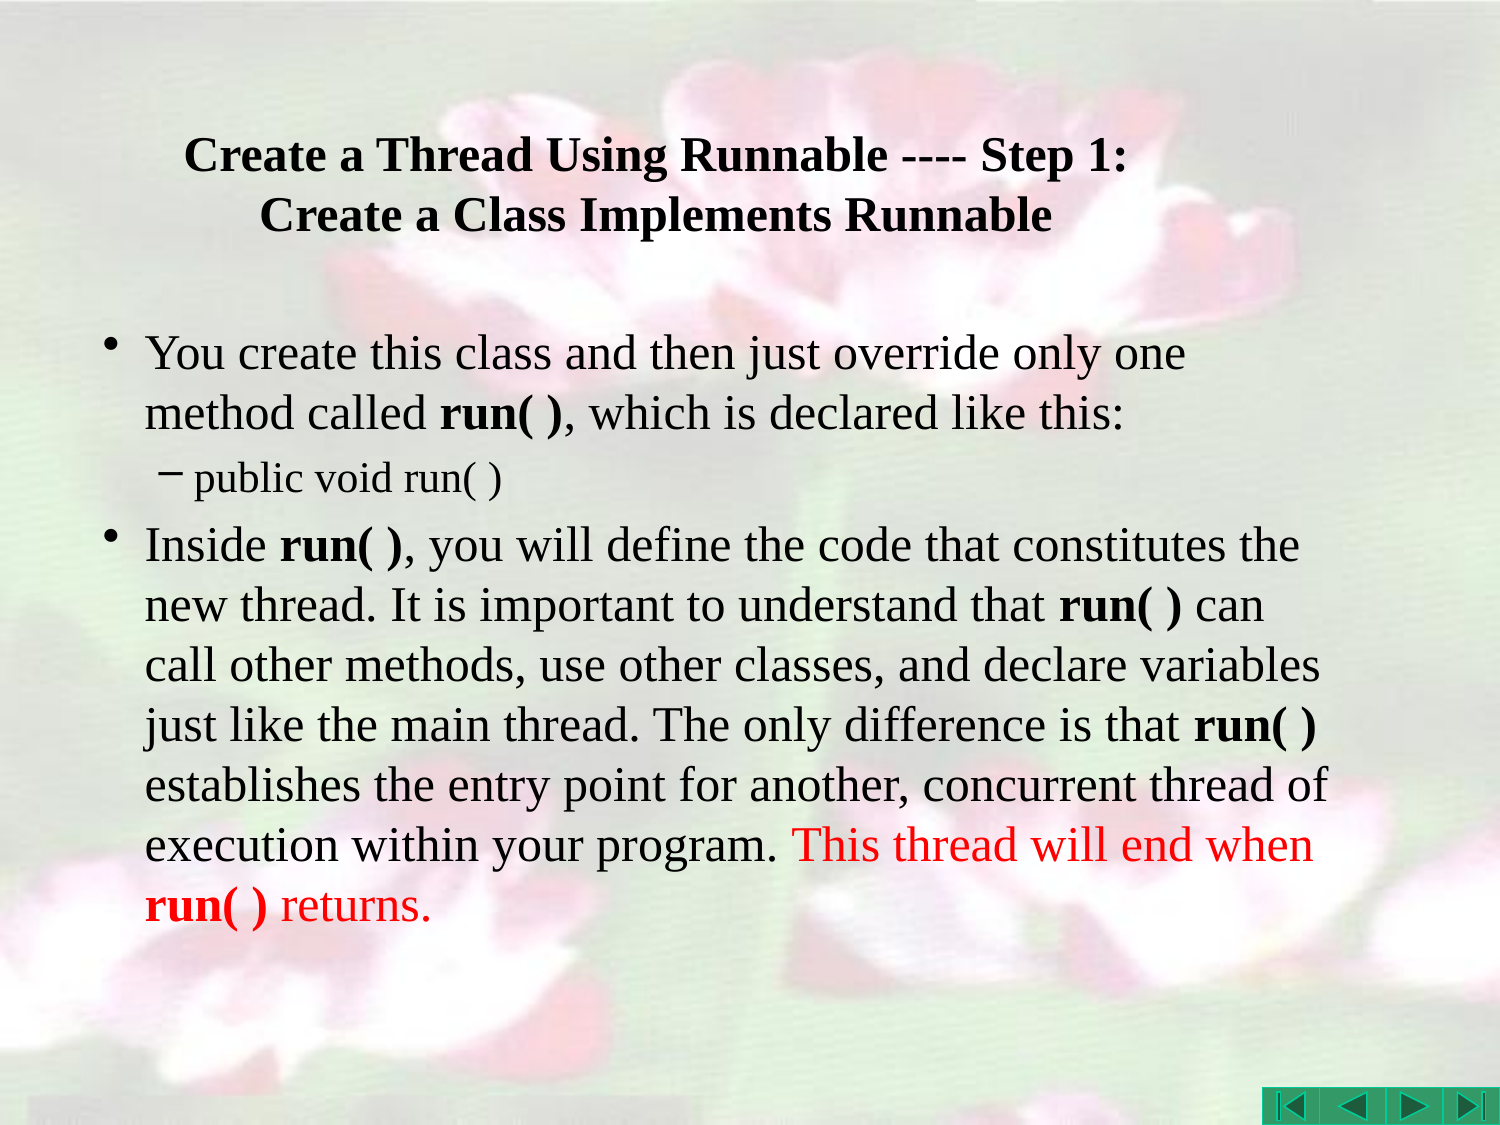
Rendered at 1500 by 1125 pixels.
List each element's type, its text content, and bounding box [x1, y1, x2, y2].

list You create this class and then just override only one method called run( ), which is declared like this: public void run( ) Inside run( ), you will define the code that constitutes the new thread. It is important to understand that run( ) can call other methods, use other classes, and declare variables just like the main thread. The only difference is that run( ) establishes the entry point for another, concurrent thread of execution within your program. This thread will end when run( ) returns. [87, 312, 1363, 988]
picture [0, 0, 1500, 1125]
title Create a Thread Using Runnable ---- Step 1: Create a Class Implements Runnable [112, 125, 1200, 238]
